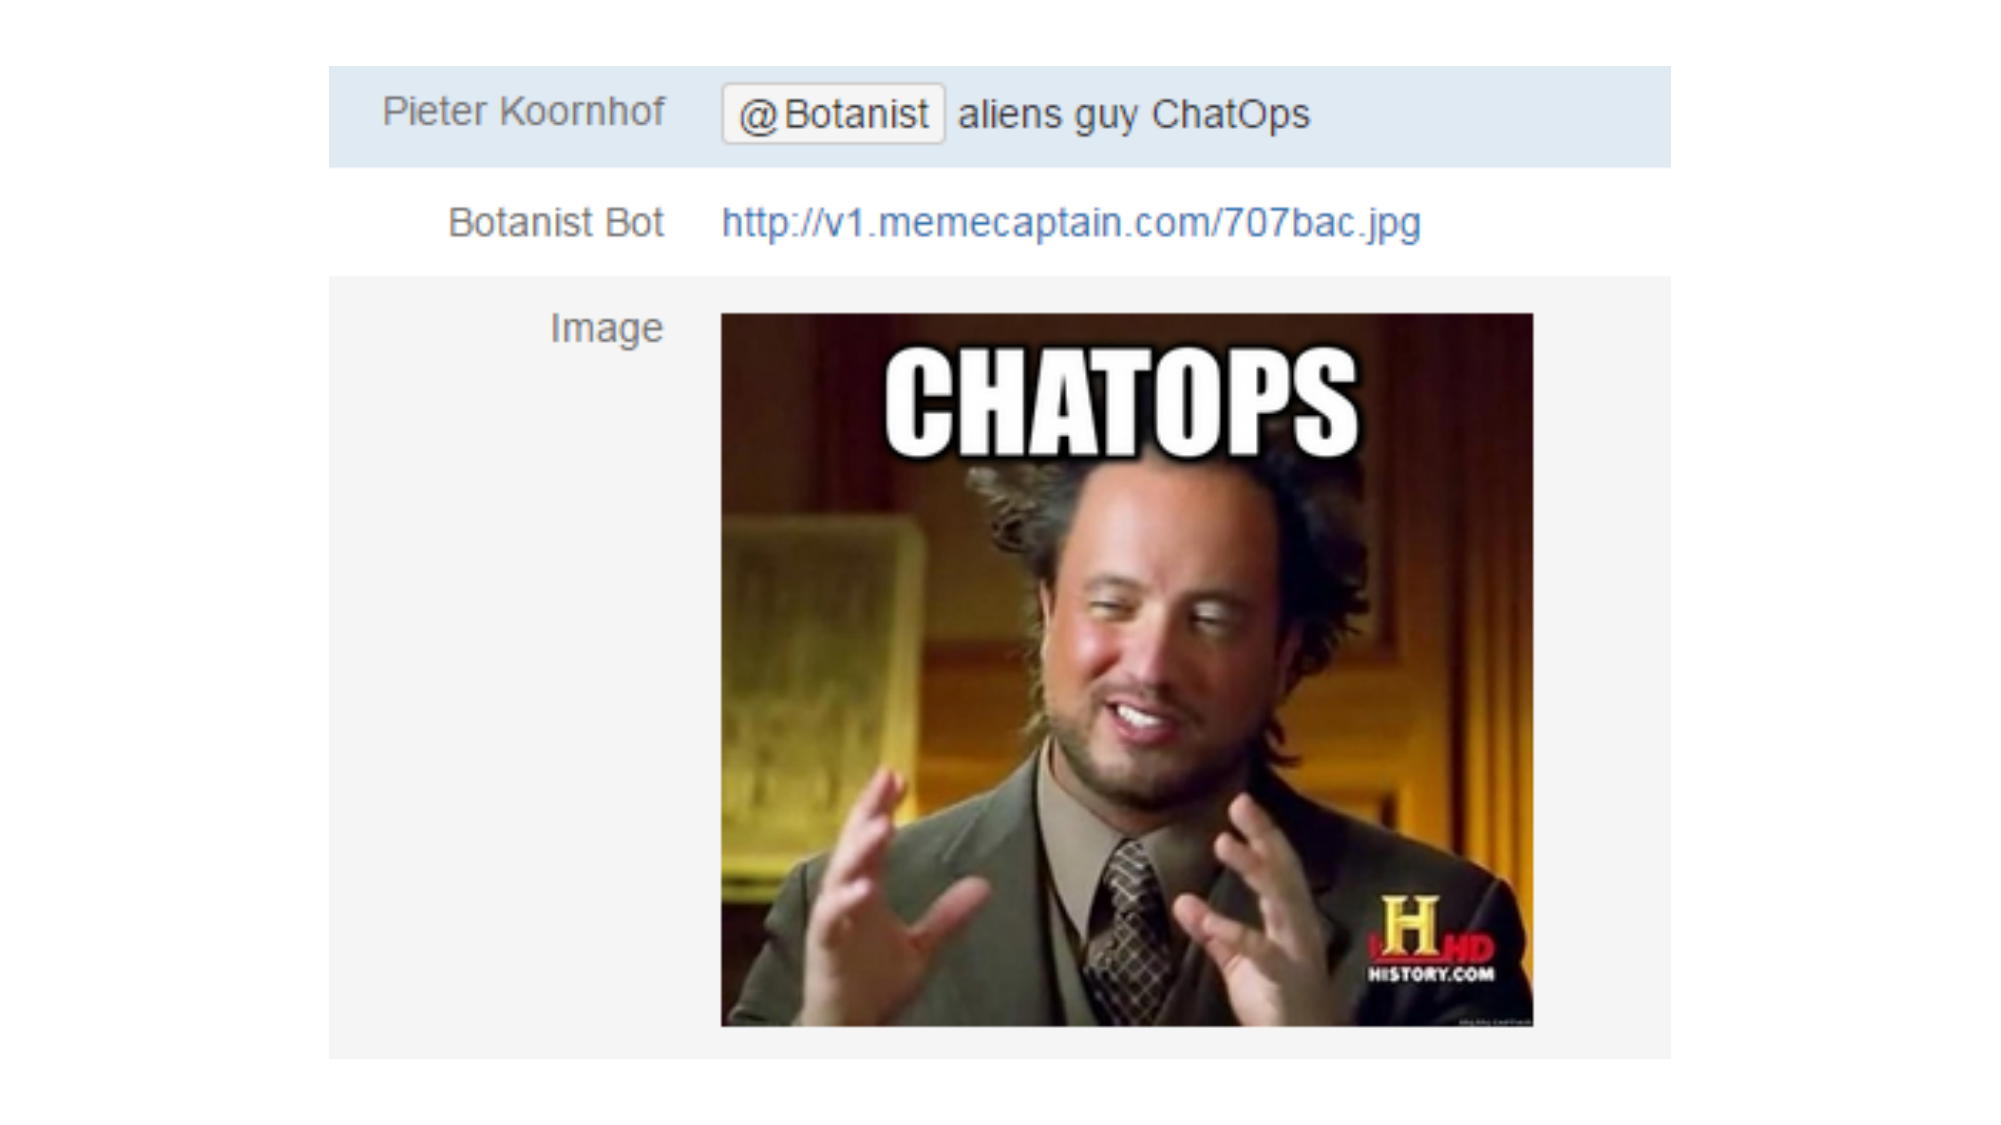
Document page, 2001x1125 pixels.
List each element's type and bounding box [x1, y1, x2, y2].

picture [329, 66, 1671, 1059]
